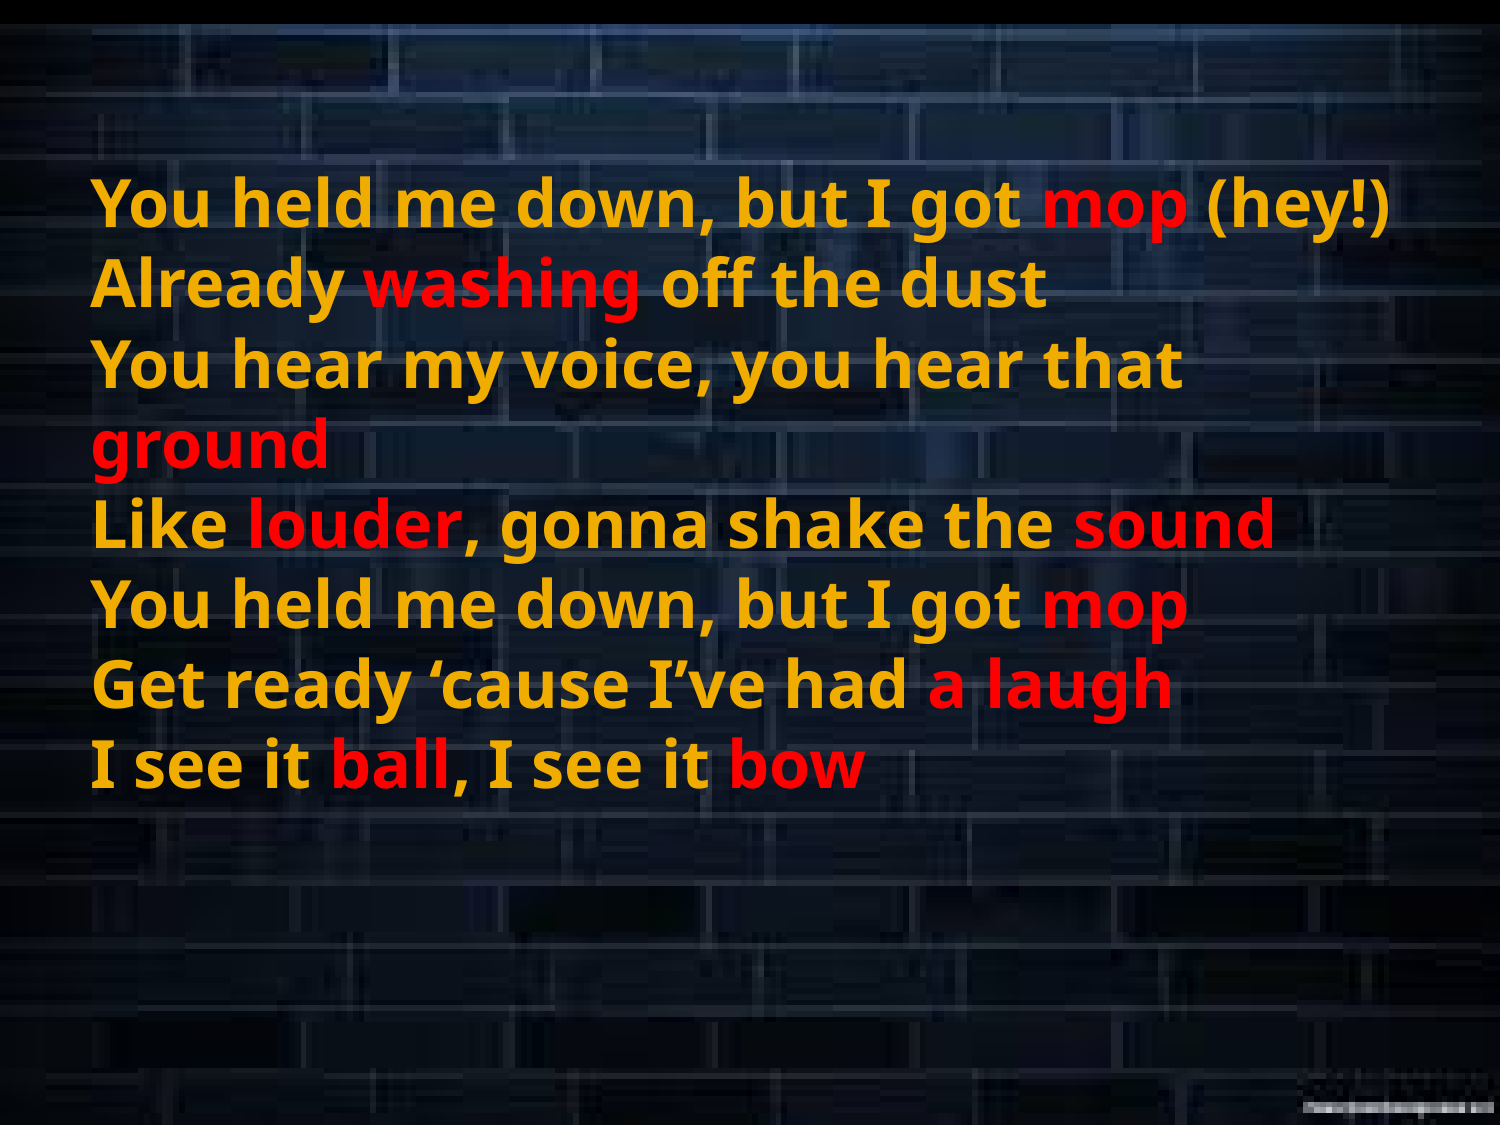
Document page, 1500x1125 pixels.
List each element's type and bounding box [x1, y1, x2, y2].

list [0, 24, 1500, 1125]
